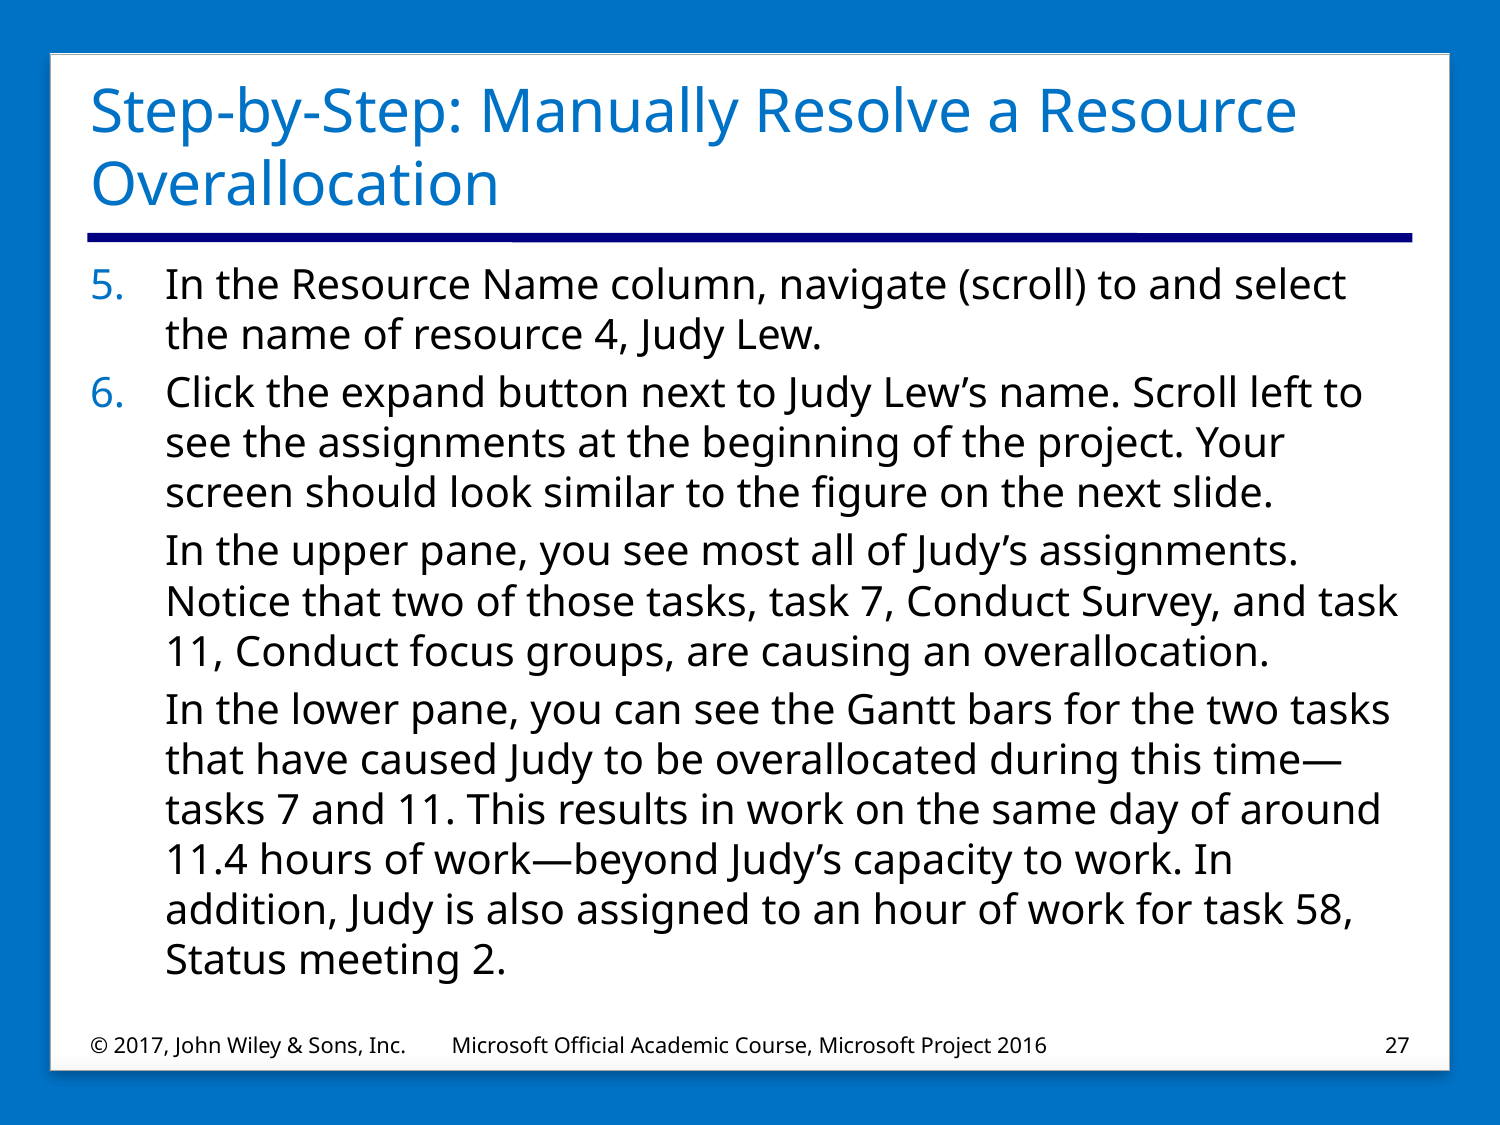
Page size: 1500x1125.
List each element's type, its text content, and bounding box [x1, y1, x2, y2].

slide_number 27 [1074, 1024, 1426, 1103]
footer Microsoft Official Academic Course, Microsoft Project 2016 [431, 1024, 1069, 1103]
list In the Resource Name column, navigate (scroll) to and select the name of resource 4, Judy Lew. Click the expand button next to Judy Lew’s name. Scroll left to see the assignments at the beginning of the project. Your screen should look similar to the figure on the next slide. In the upper pane, you see most all of Judy’s assignments. Notice that two of those tasks, task 7, Conduct Survey, and task 11, Conduct focus groups, are causing an overallocation. In the lower pane, you can see the Gantt bars for the two tasks that have caused Judy to be overallocated during this time—tasks 7 and 11. This results in work on the same day of around 11.4 hours of work—beyond Judy’s capacity to work. In addition, Judy is also assigned to an hour of work for task 58, Status meeting 2. [75, 249, 1425, 1063]
slide_number © 2017, John Wiley & Sons, Inc. [74, 1024, 426, 1103]
title Step-by-Step: Manually Resolve a Resource Overallocation [74, 74, 1426, 226]
